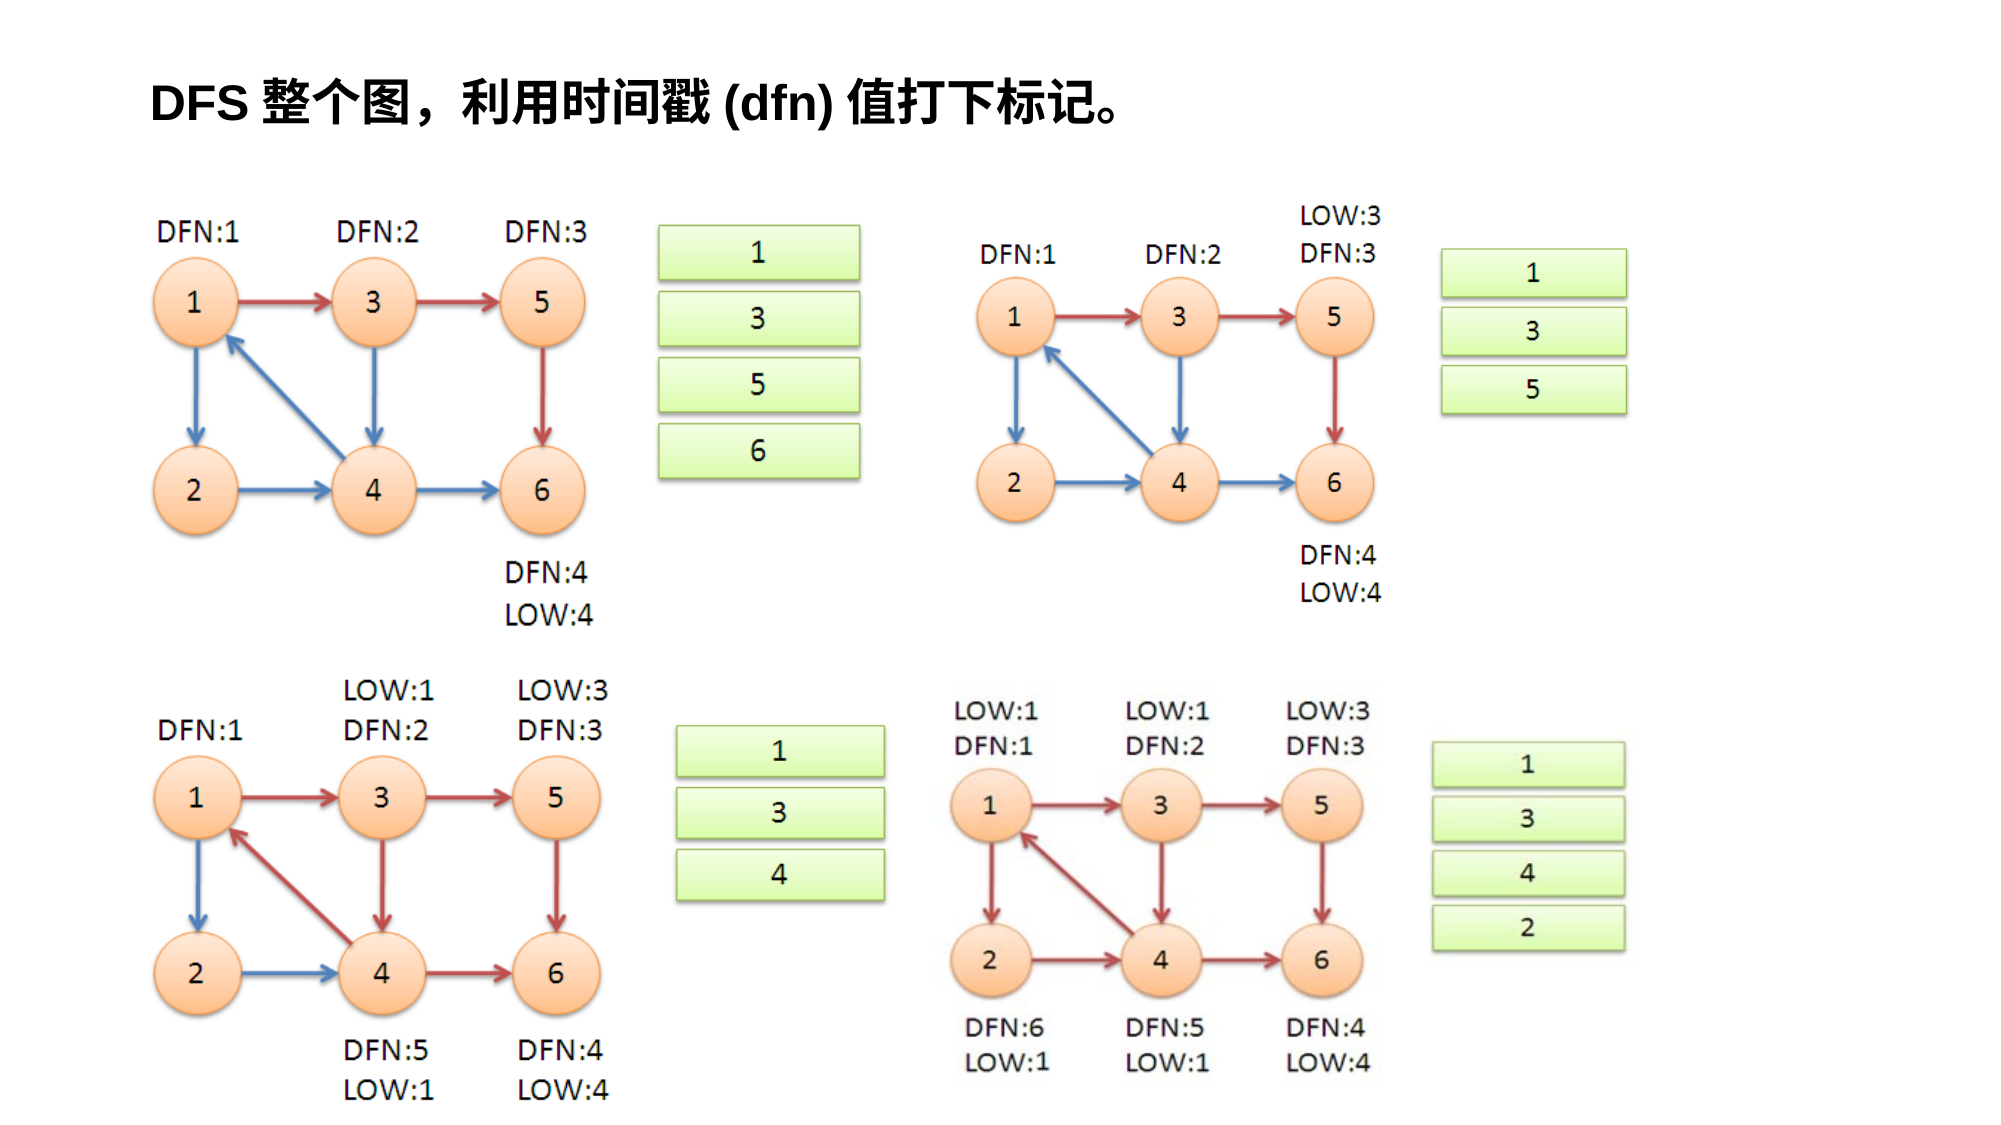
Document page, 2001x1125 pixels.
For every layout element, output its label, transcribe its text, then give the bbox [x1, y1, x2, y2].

picture [932, 681, 1635, 1089]
picture [134, 658, 894, 1118]
text_box DFS整个图，利用时间戳(dfn)值打下标记。 [134, 63, 1134, 139]
picture [134, 197, 869, 645]
picture [960, 185, 1635, 619]
